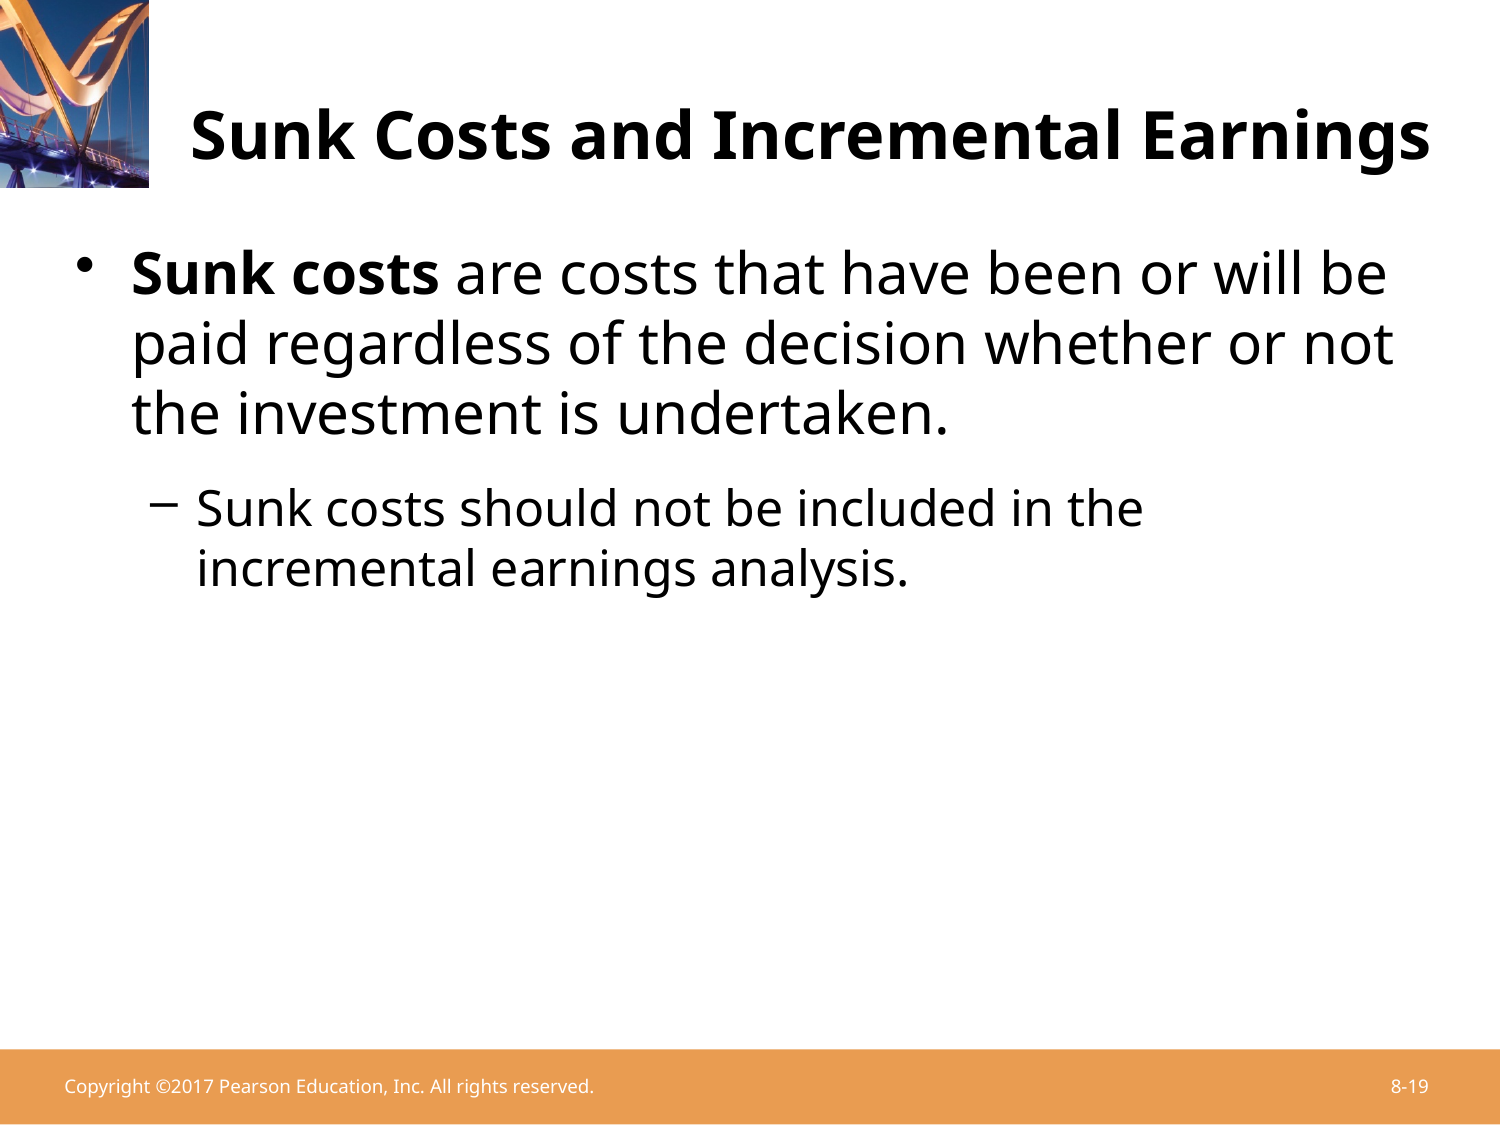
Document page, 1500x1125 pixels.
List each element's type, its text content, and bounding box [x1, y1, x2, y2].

title Sunk Costs and Incremental Earnings [190, 38, 1454, 227]
list Sunk costs are costs that have been or will be paid regardless of the decision whether or not the investment is undertaken. Sunk costs should not be included in the incremental earnings analysis. [74, 235, 1451, 999]
picture [0, 0, 149, 188]
